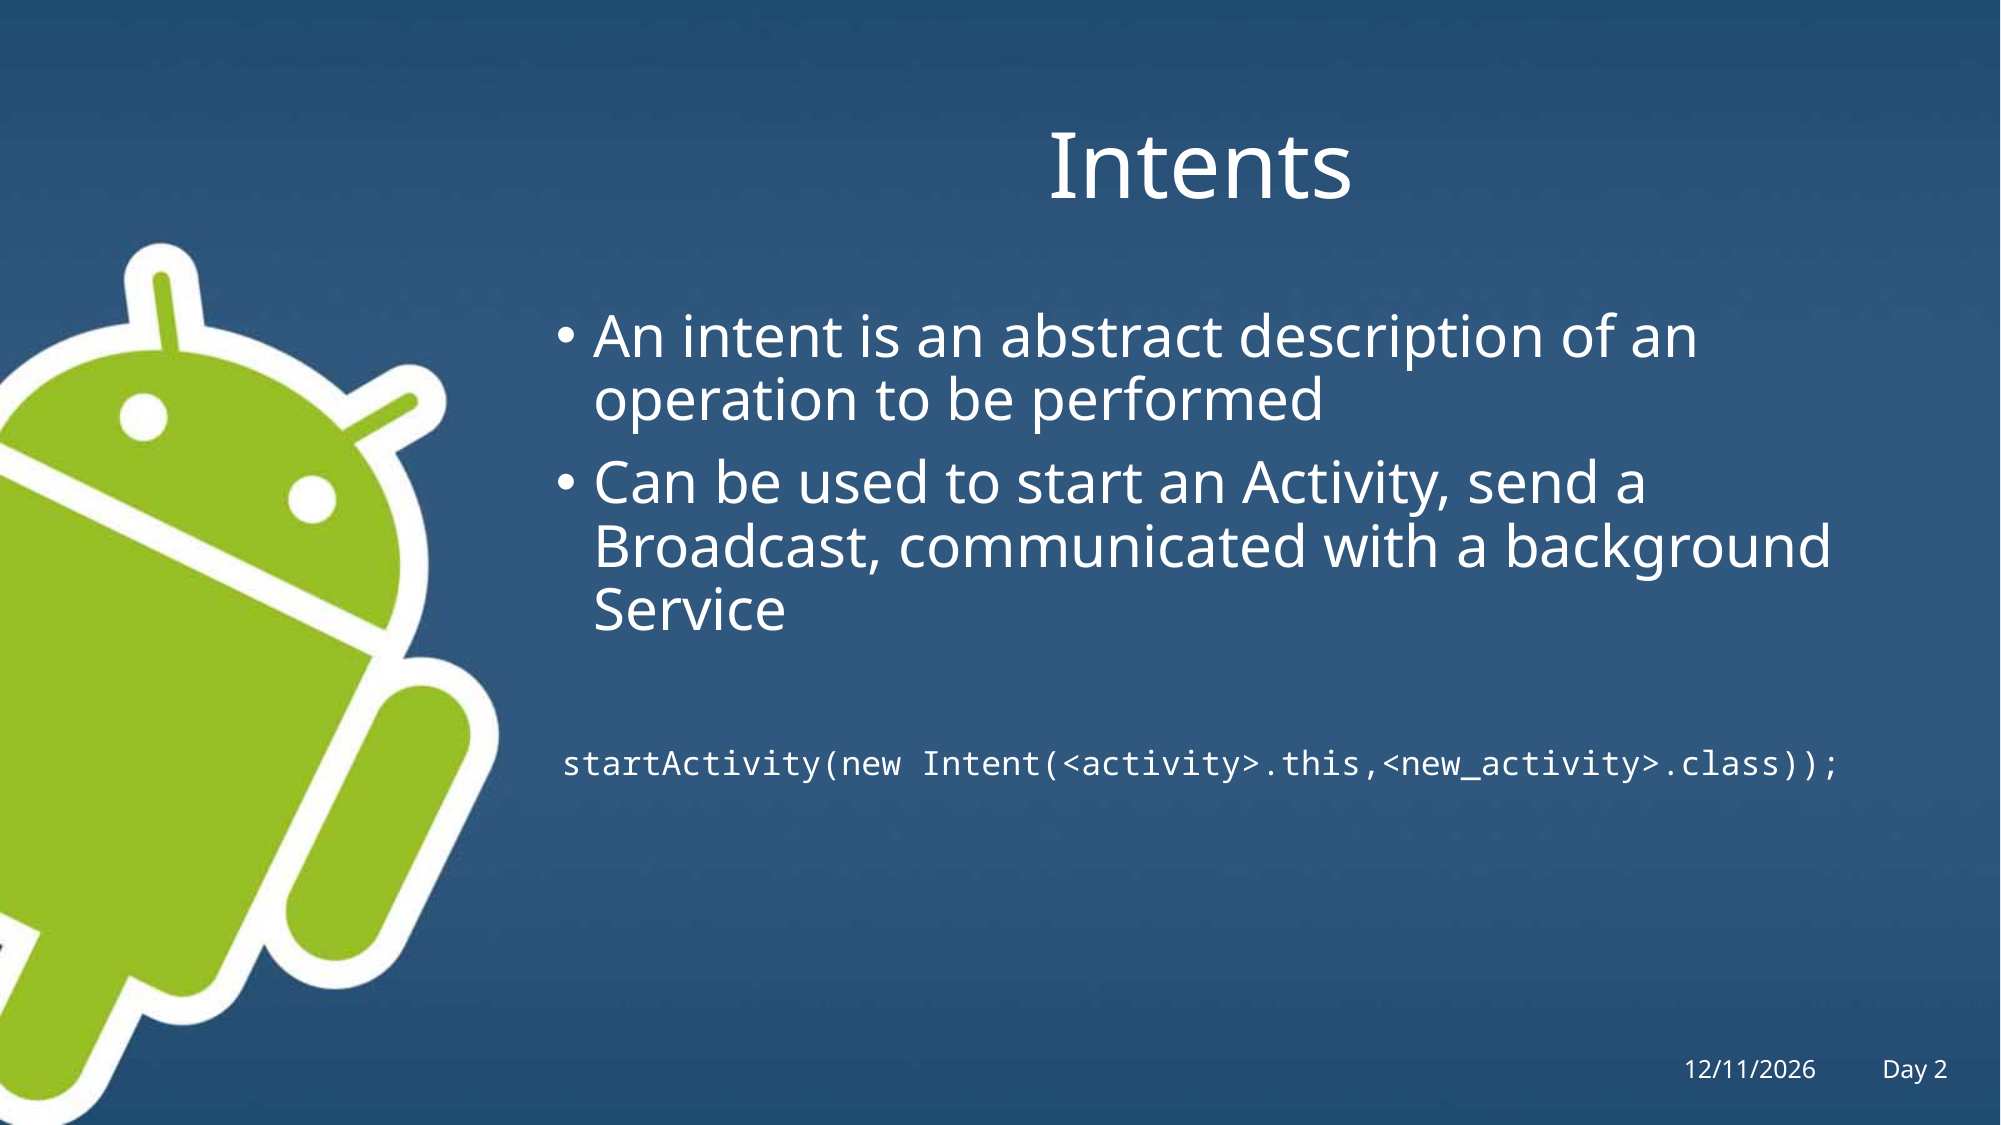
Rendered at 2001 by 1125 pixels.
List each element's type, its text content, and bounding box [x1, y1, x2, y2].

title Intents [540, 59, 1863, 278]
list An intent is an abstract description of an operation to be performed Can be used to start an Activity, send a Broadcast, communicated with a background Service startActivity(new Intent(<activity>.this,<new_activity>.class)); [540, 299, 1863, 1014]
footer Day 2 [1862, 1040, 1963, 1101]
picture [0, 0, 2001, 1125]
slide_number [1668, 1040, 1862, 1101]
